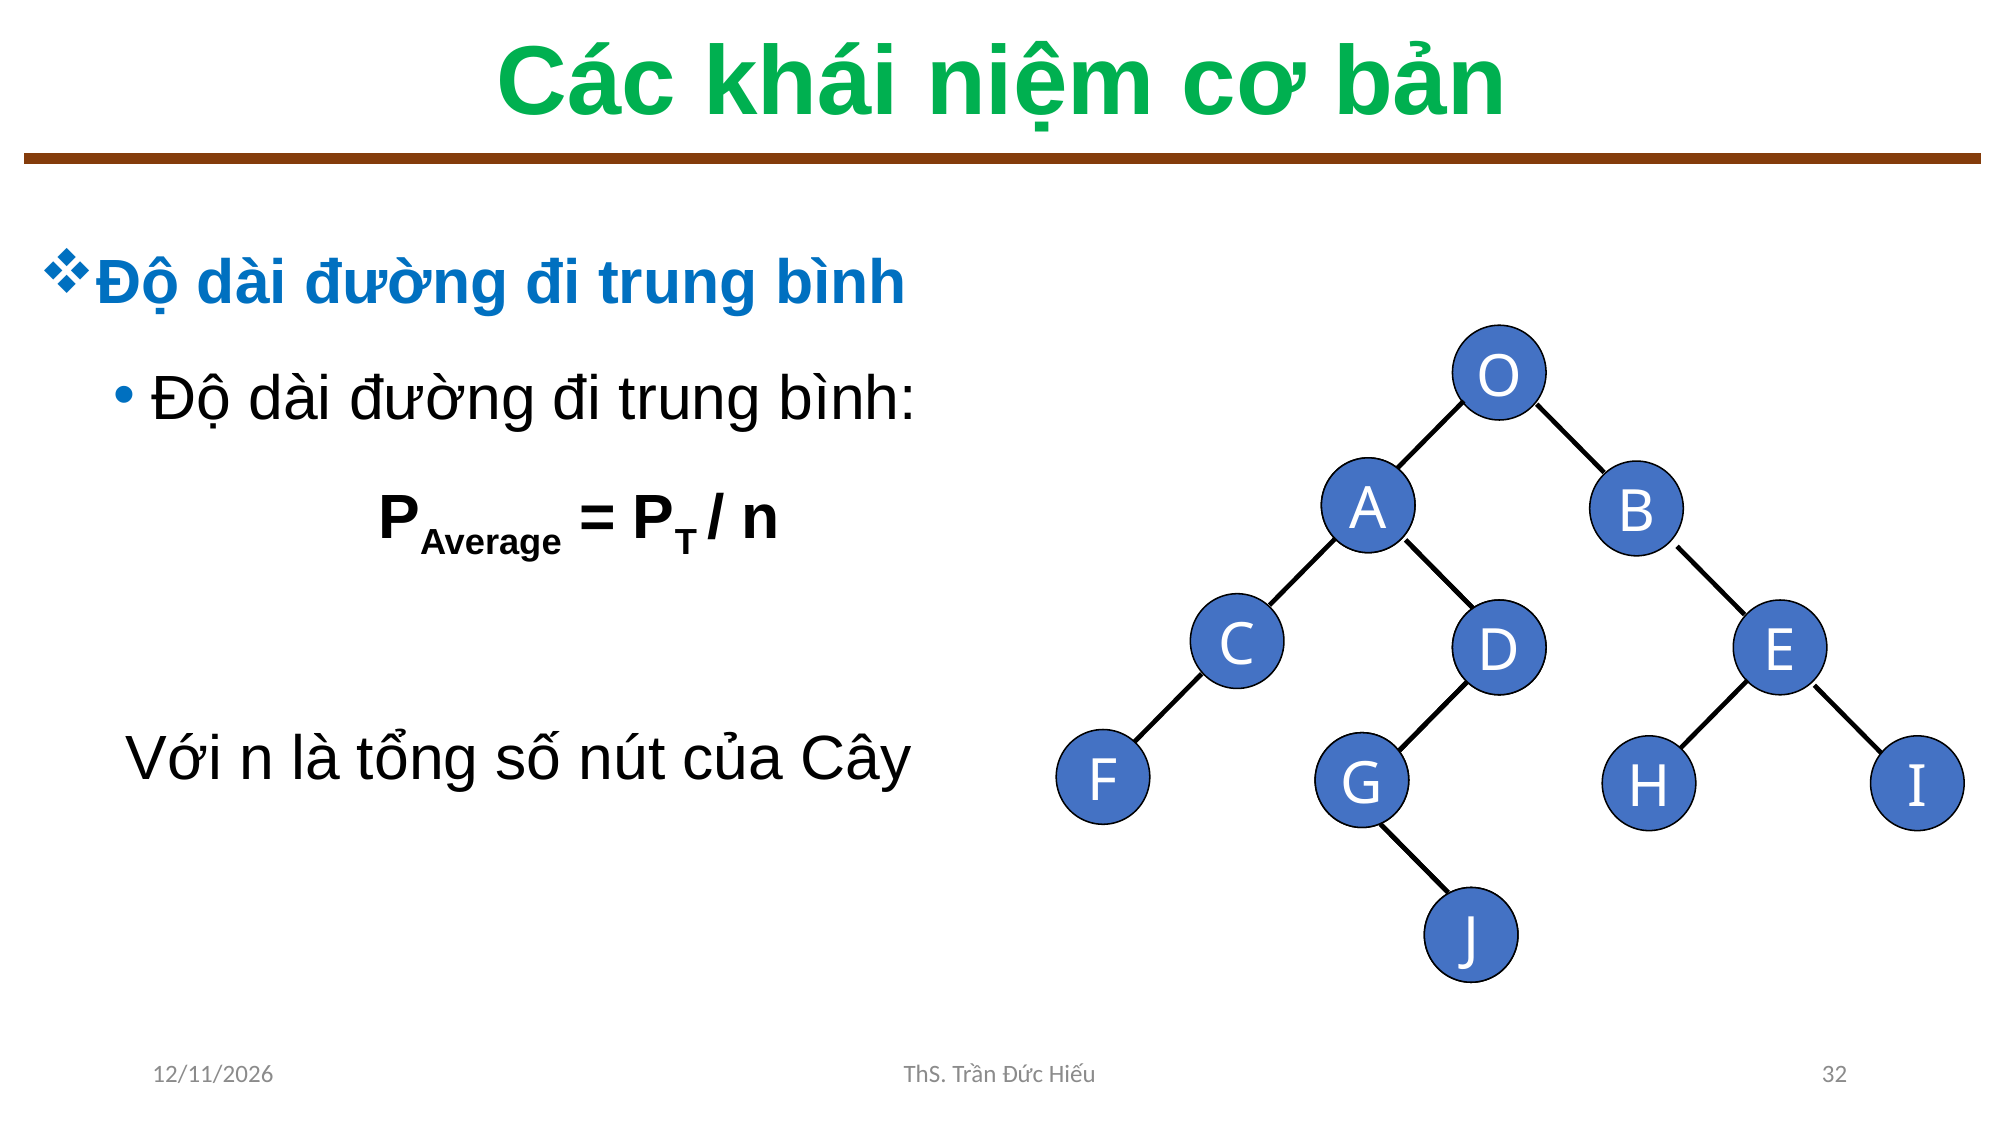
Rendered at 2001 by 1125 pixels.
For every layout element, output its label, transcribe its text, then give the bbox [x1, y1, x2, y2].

footer ThS. Trần Đức Hiếu [662, 1042, 1338, 1103]
title Các khái niệm cơ bản [24, 22, 1982, 144]
list Độ dài đường đi trung bình Độ dài đường đi trung bình: PAverage = PT / n Với n là tổng số nút của Cây [24, 204, 1135, 1112]
slide_number 32 [1412, 1042, 1863, 1103]
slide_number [137, 1042, 588, 1103]
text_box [1056, 325, 1965, 983]
